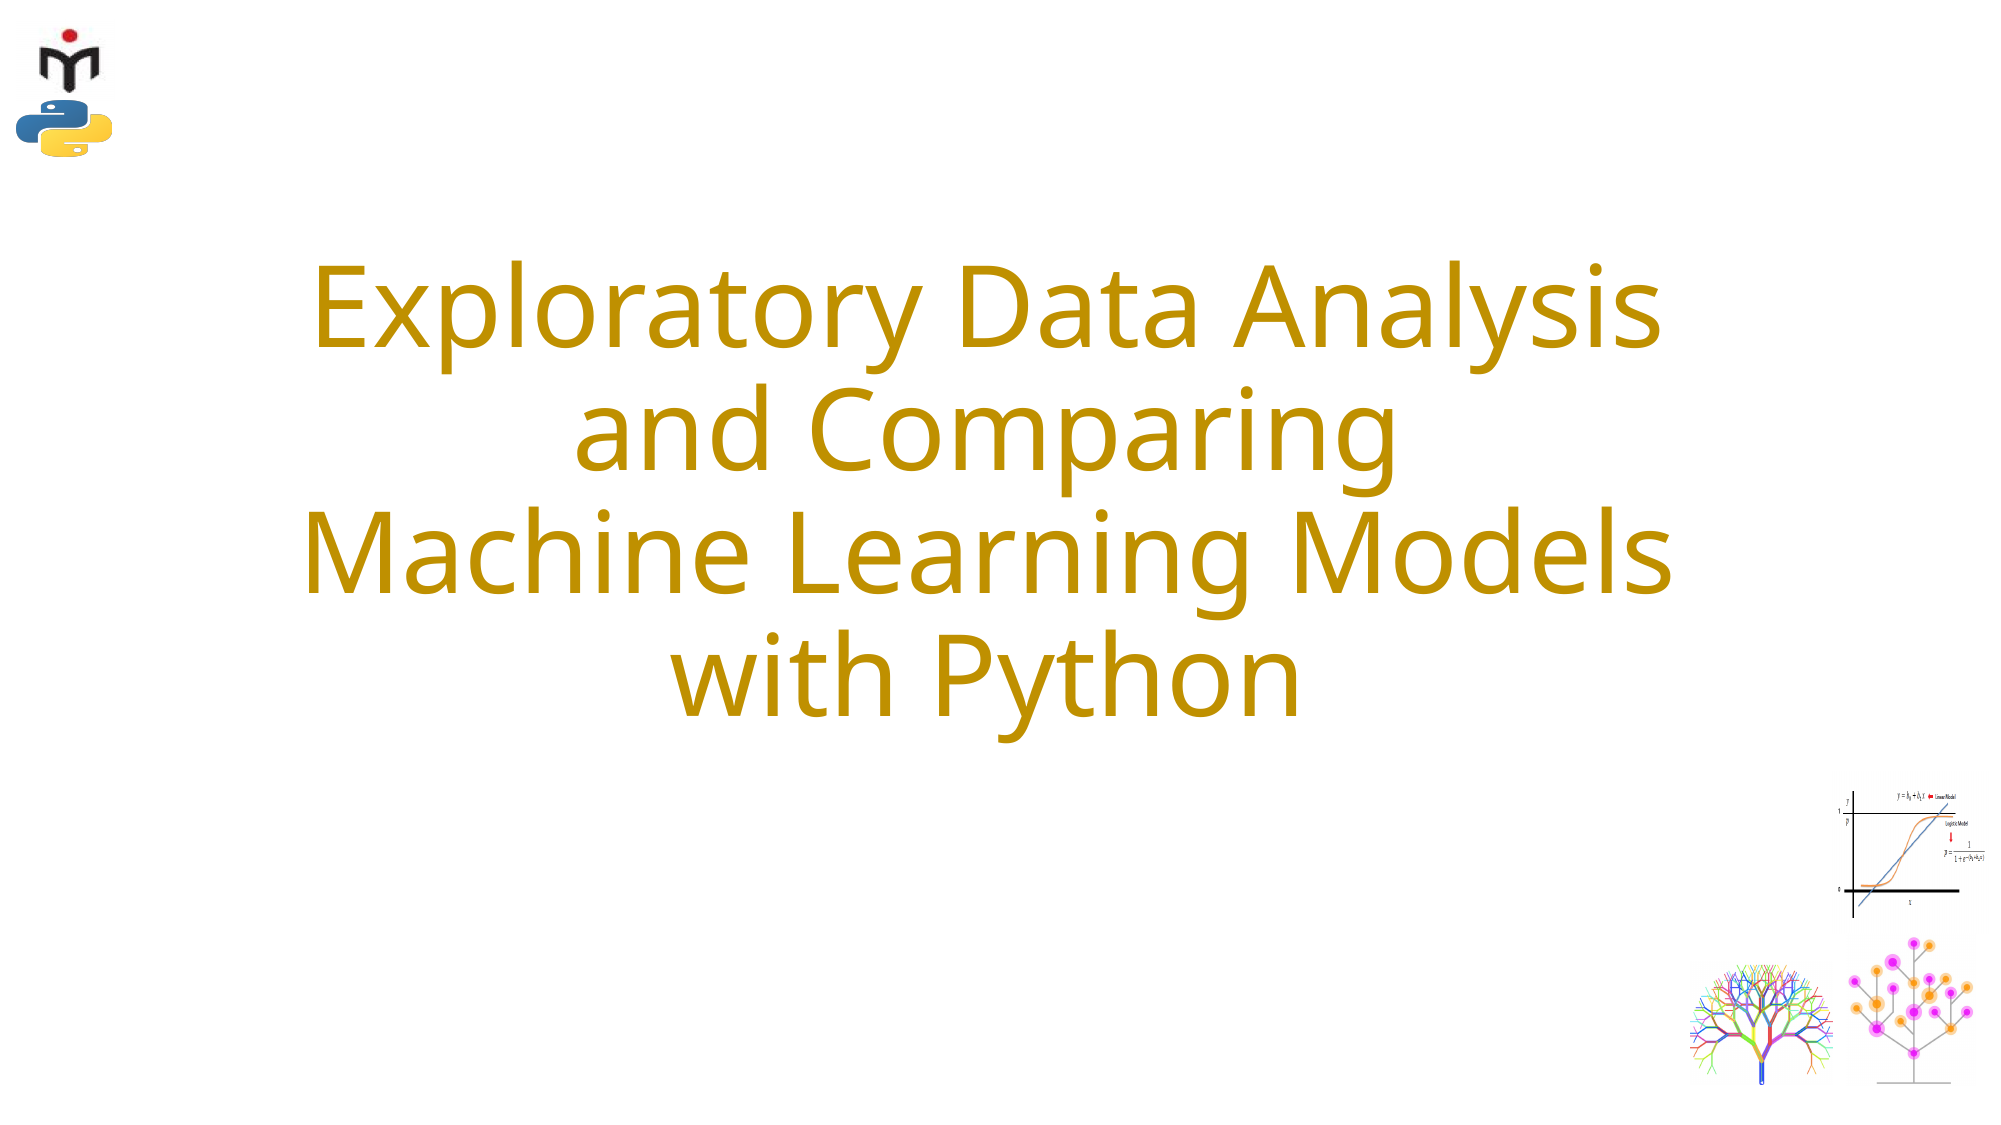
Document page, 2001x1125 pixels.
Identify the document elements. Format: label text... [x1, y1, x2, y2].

picture [1690, 961, 1833, 1086]
picture [16, 19, 115, 157]
picture [1831, 771, 1991, 1086]
title Exploratory Data Analysis and Comparing Machine Learning Models with Python [237, 229, 1738, 885]
